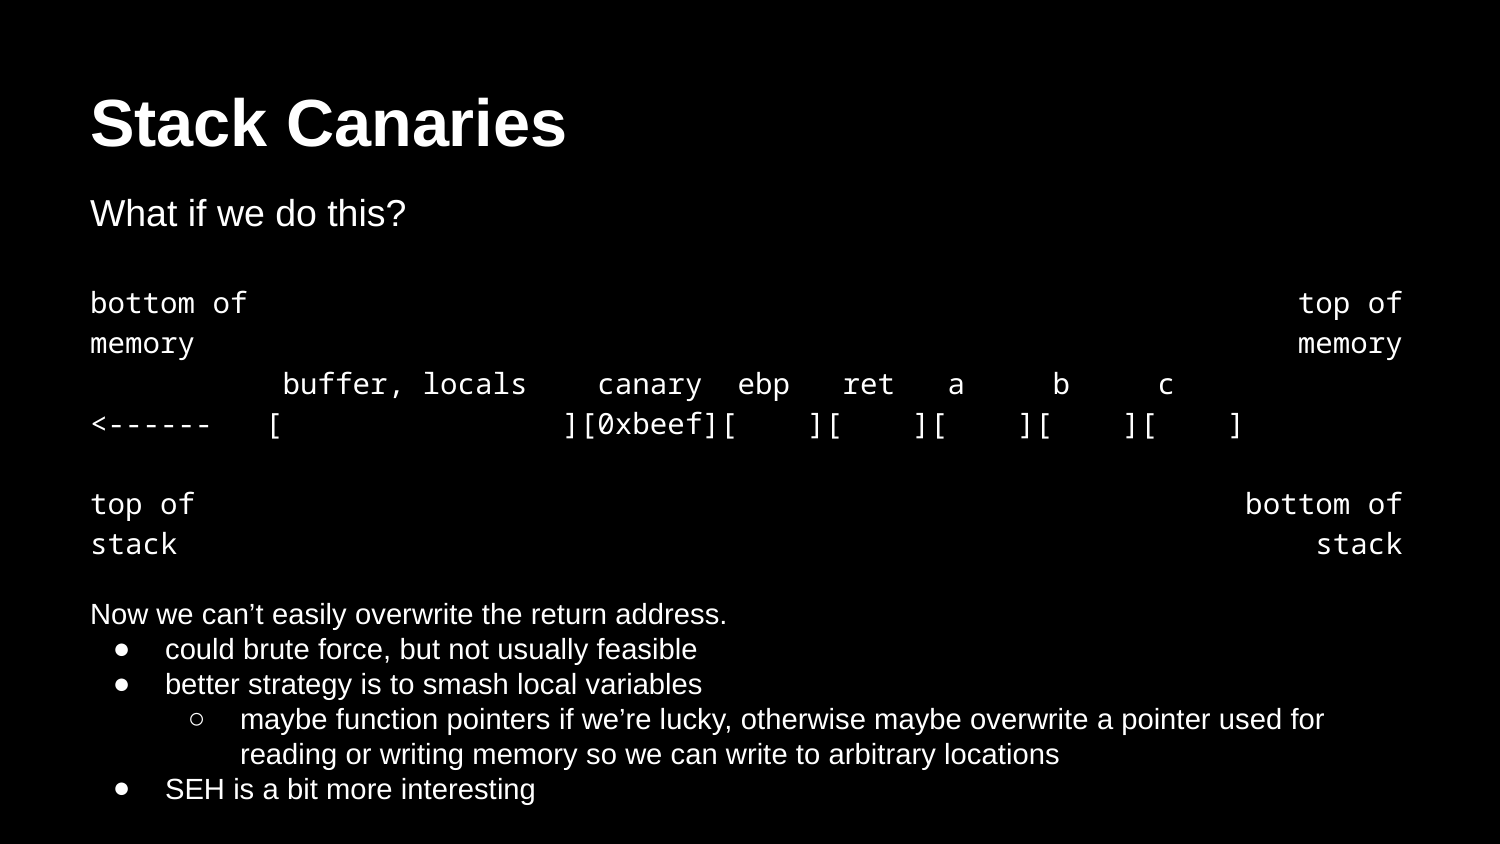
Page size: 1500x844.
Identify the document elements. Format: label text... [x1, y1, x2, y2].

text_box What if we do this? bottom of top of memory memory buffer, locals canary ebp ret a b c <------ [ ][0xbeef][ ][ ][ ][ ][ ] top of bottom of stack stack Now we can’t easily overwrite the return address. could brute force, but not usually feasible better strategy is to smash local variables maybe function pointers if we’re lucky, otherwise maybe overwrite a pointer used for reading or writing memory so we can write to arbitrary locations SEH is a bit more interesting [74, 174, 1425, 844]
title Stack Canaries [75, 33, 1425, 174]
